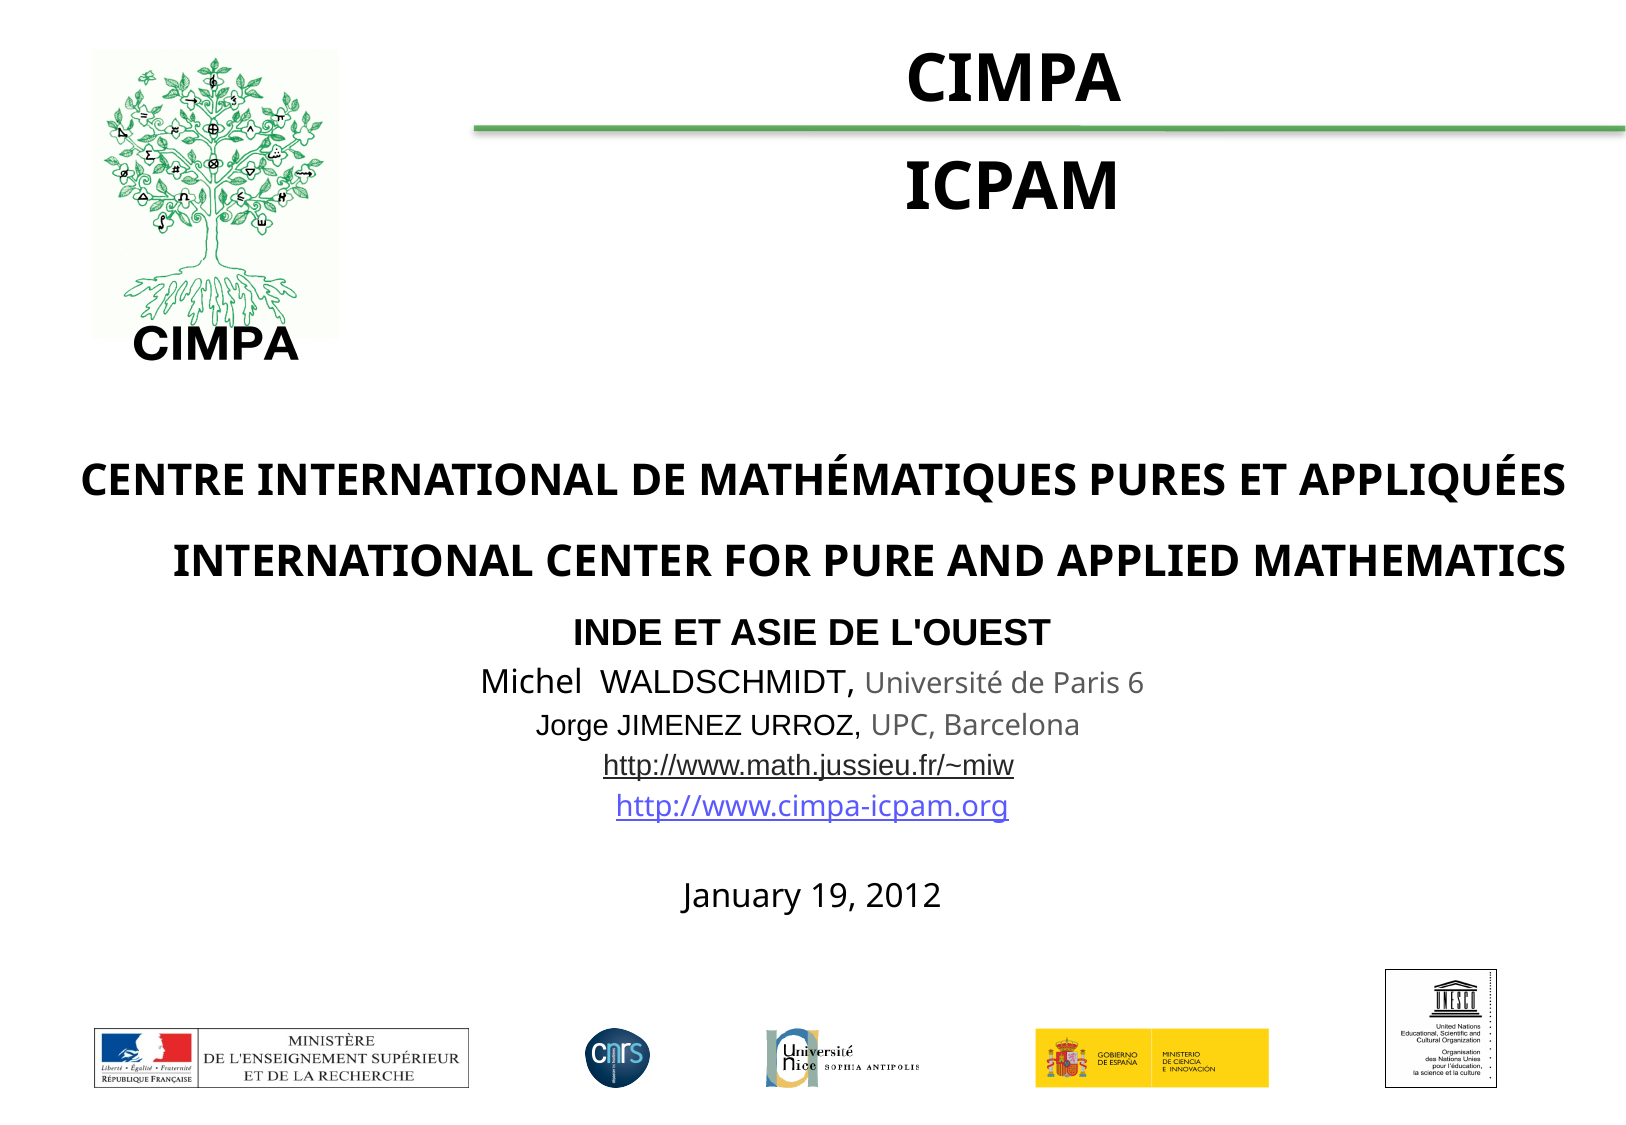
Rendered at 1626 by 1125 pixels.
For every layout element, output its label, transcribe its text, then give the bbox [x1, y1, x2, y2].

picture [1386, 970, 1496, 1087]
picture [92, 49, 339, 393]
picture [1035, 1028, 1269, 1088]
picture [766, 1028, 919, 1088]
picture [585, 1028, 650, 1088]
picture [94, 1028, 469, 1088]
text_box INDE ET ASIE DE L'OUEST Michel WALDSCHMIDT, Université de Paris 6 Jorge JIMENEZ URROZ, UPC, Barcelona http://www.math.jussieu.fr/~miw http://www.cimpa-icpam.org January 19, 2012 [440, 599, 1185, 913]
